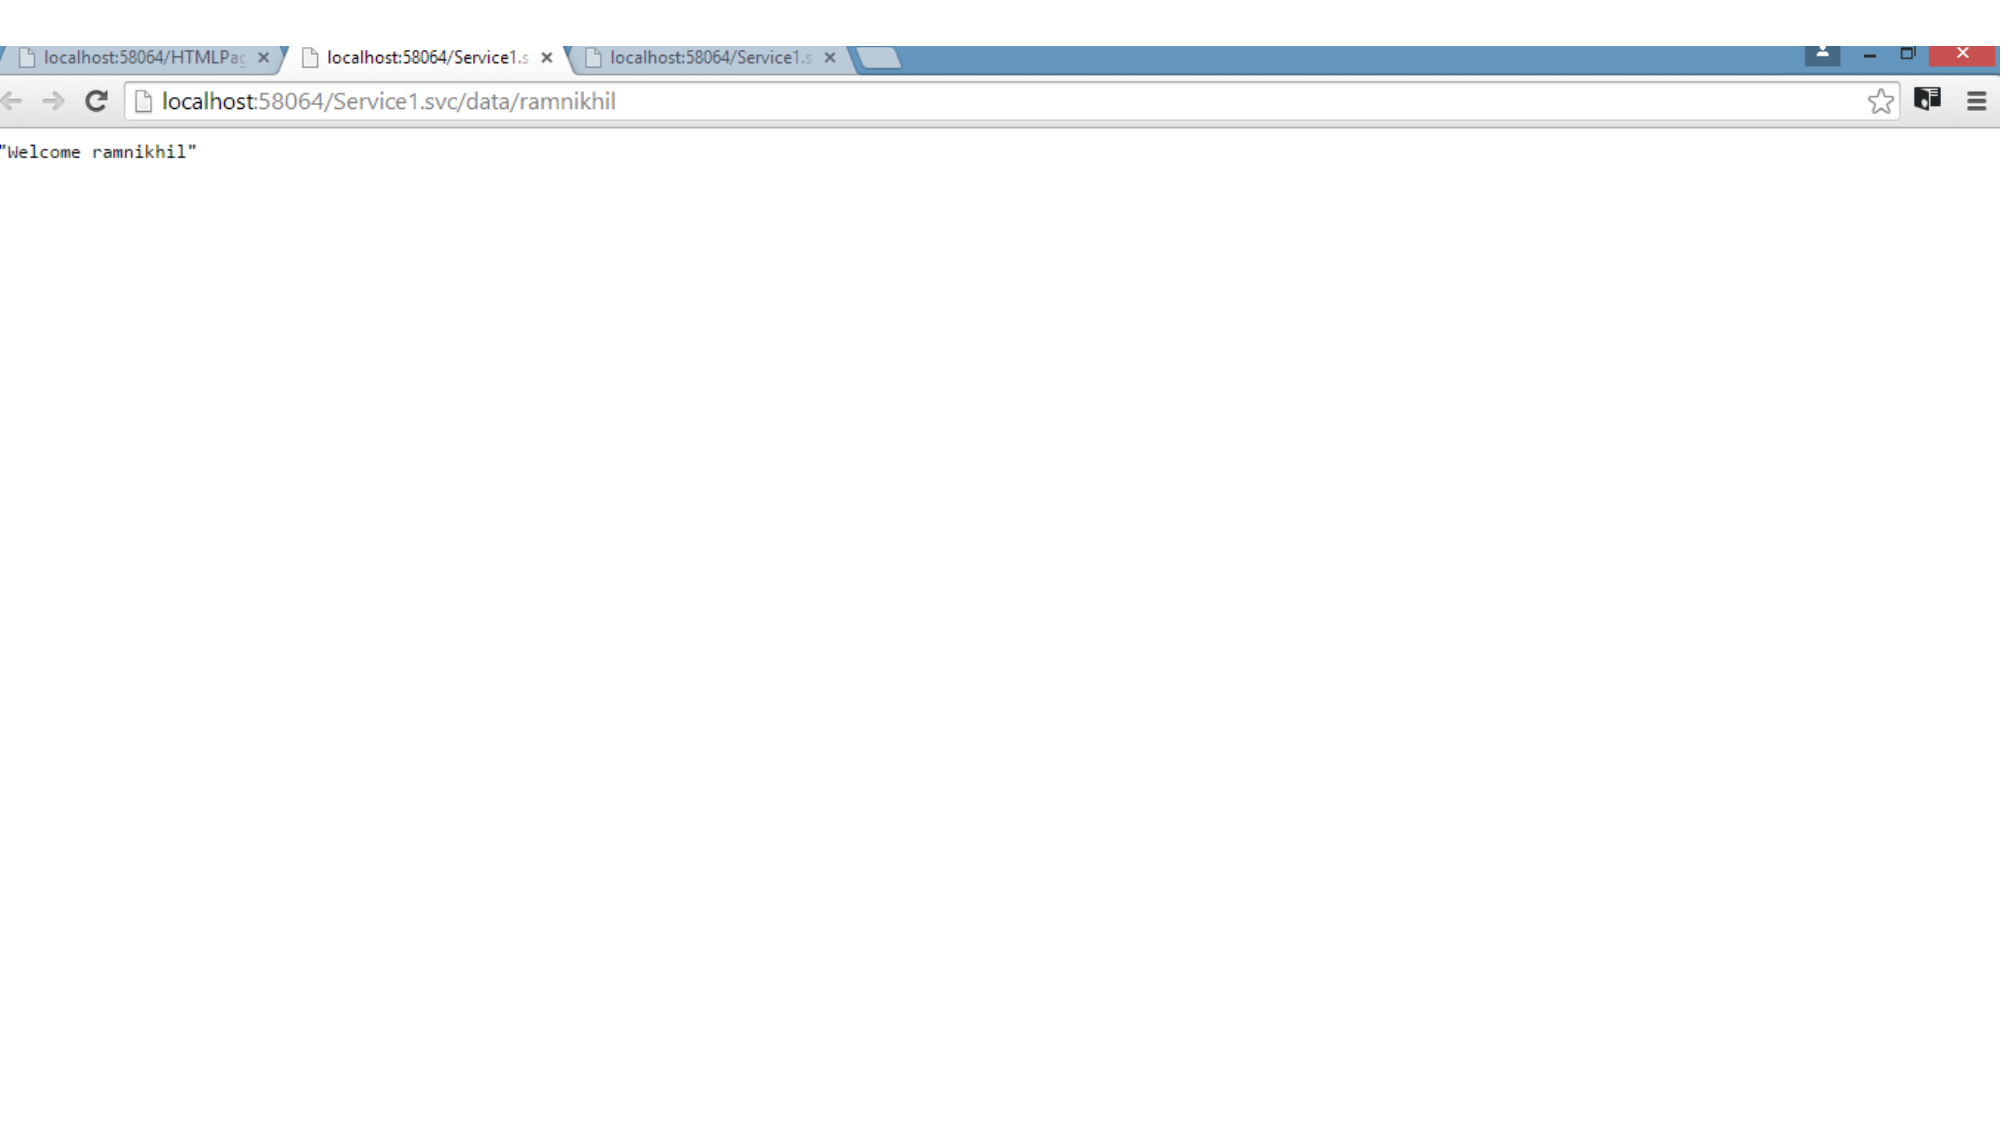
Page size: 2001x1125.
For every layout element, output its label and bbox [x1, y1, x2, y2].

list [0, 46, 2000, 1079]
